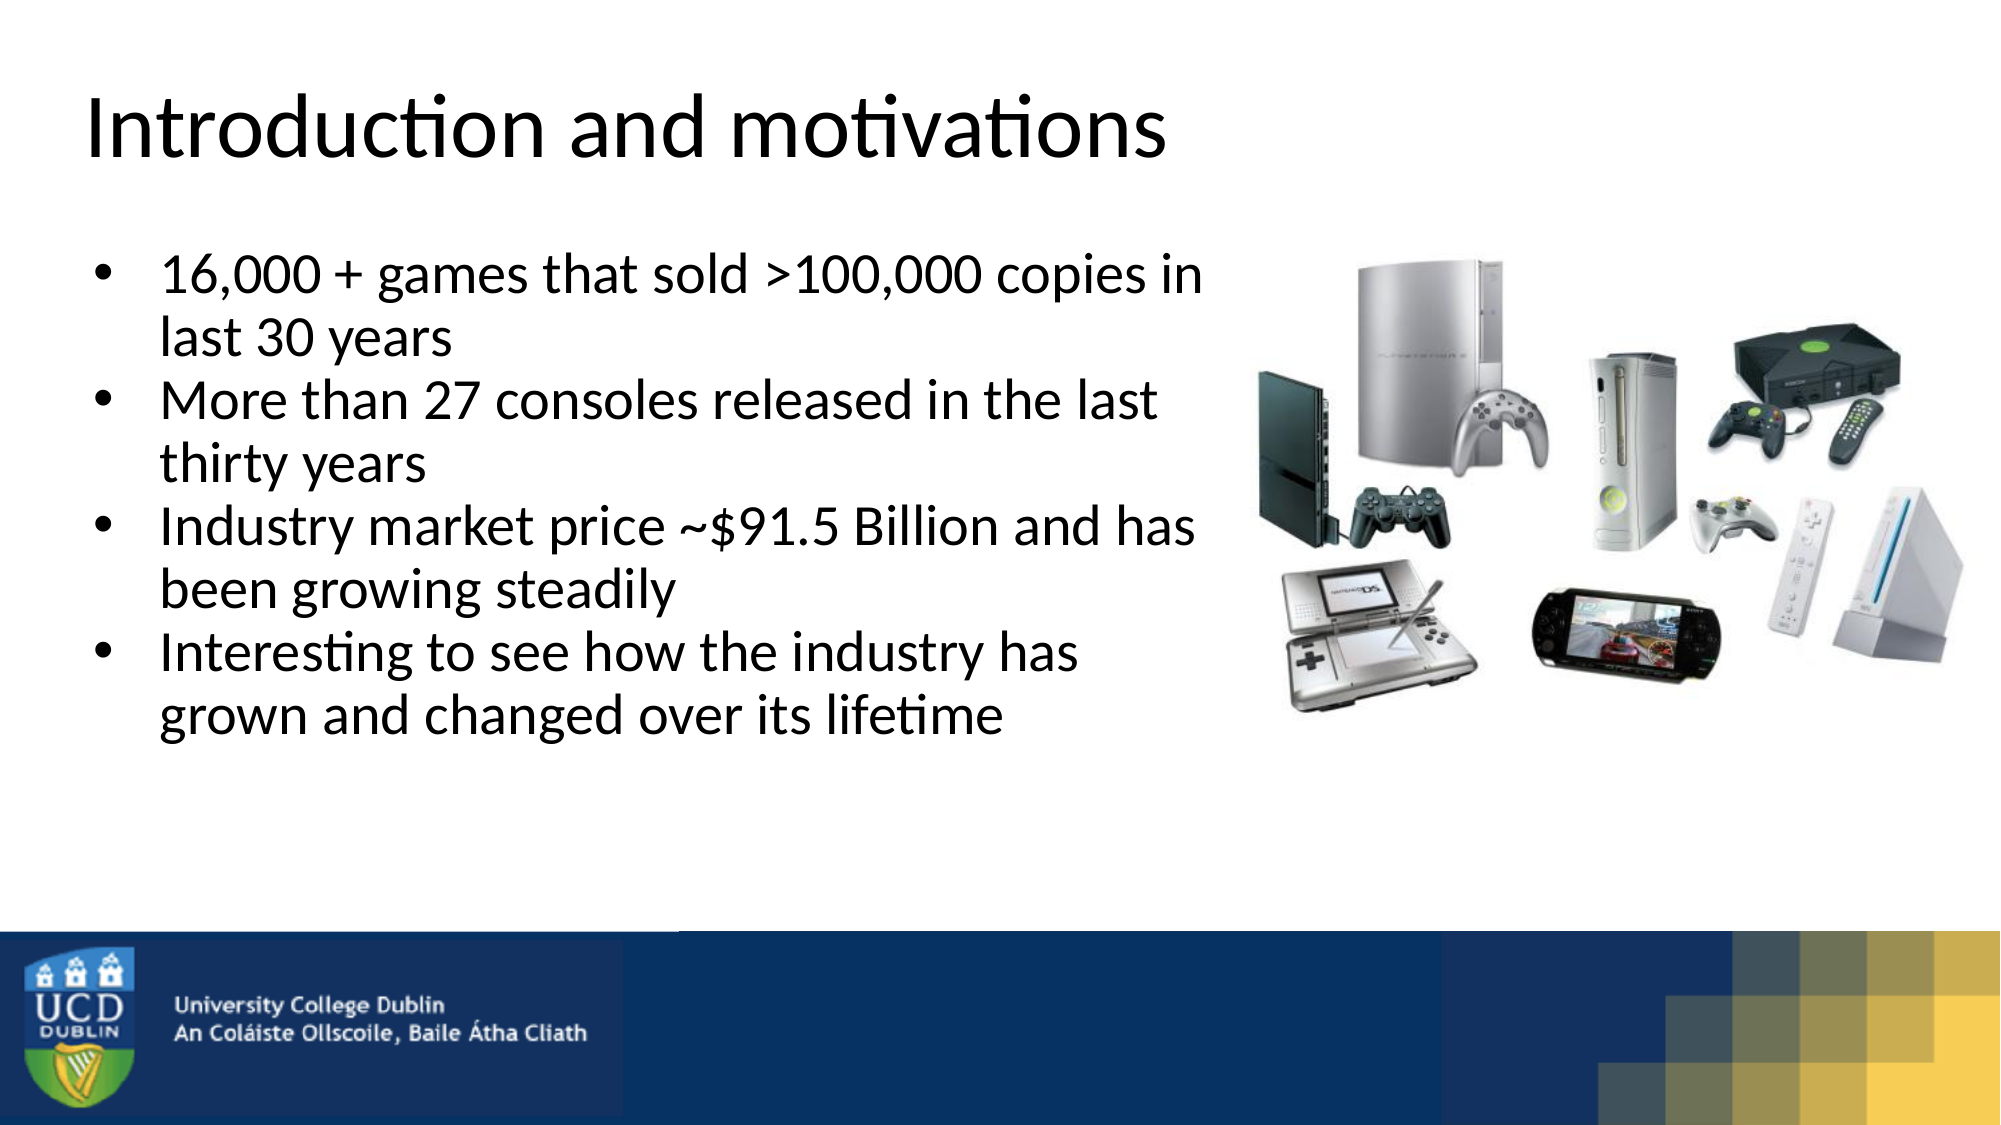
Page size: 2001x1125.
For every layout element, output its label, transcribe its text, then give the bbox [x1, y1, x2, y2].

picture [0, 940, 623, 1116]
picture [1250, 251, 1973, 730]
list 16,000 + games that sold >100,000 copies in last 30 years More than 27 consoles released in the last thirty years Industry market price ~$91.5 Billion and has been growing steadily Interesting to see how the industry has grown and changed over its lifetime [69, 228, 1229, 885]
picture [1442, 931, 2000, 1125]
title Introduction and motivations [69, 18, 1229, 228]
